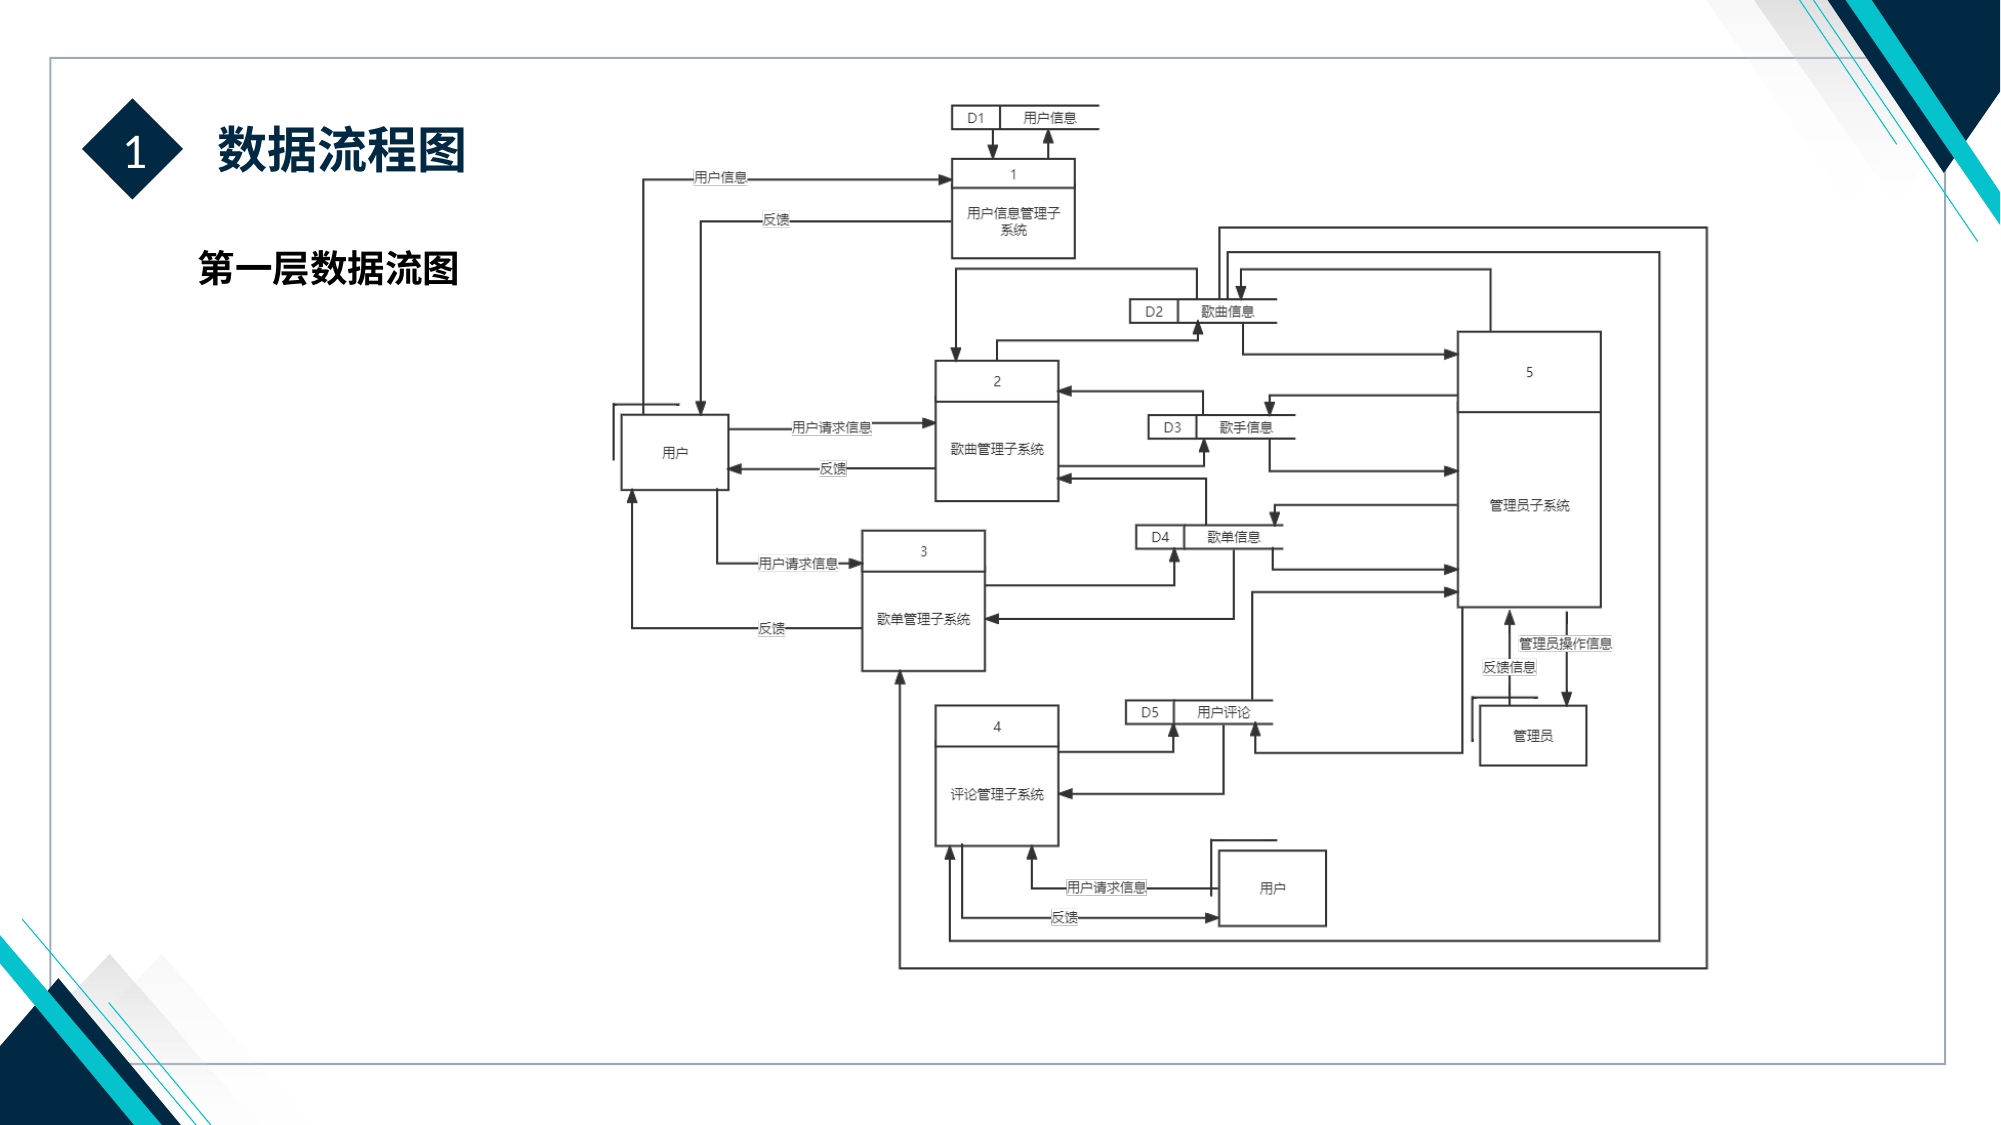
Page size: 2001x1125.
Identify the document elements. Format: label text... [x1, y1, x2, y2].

text_box 第一层数据流图 [182, 237, 588, 388]
text_box 数据流程图 [202, 111, 483, 186]
text_box 1 [80, 96, 185, 201]
picture [588, 80, 1732, 994]
